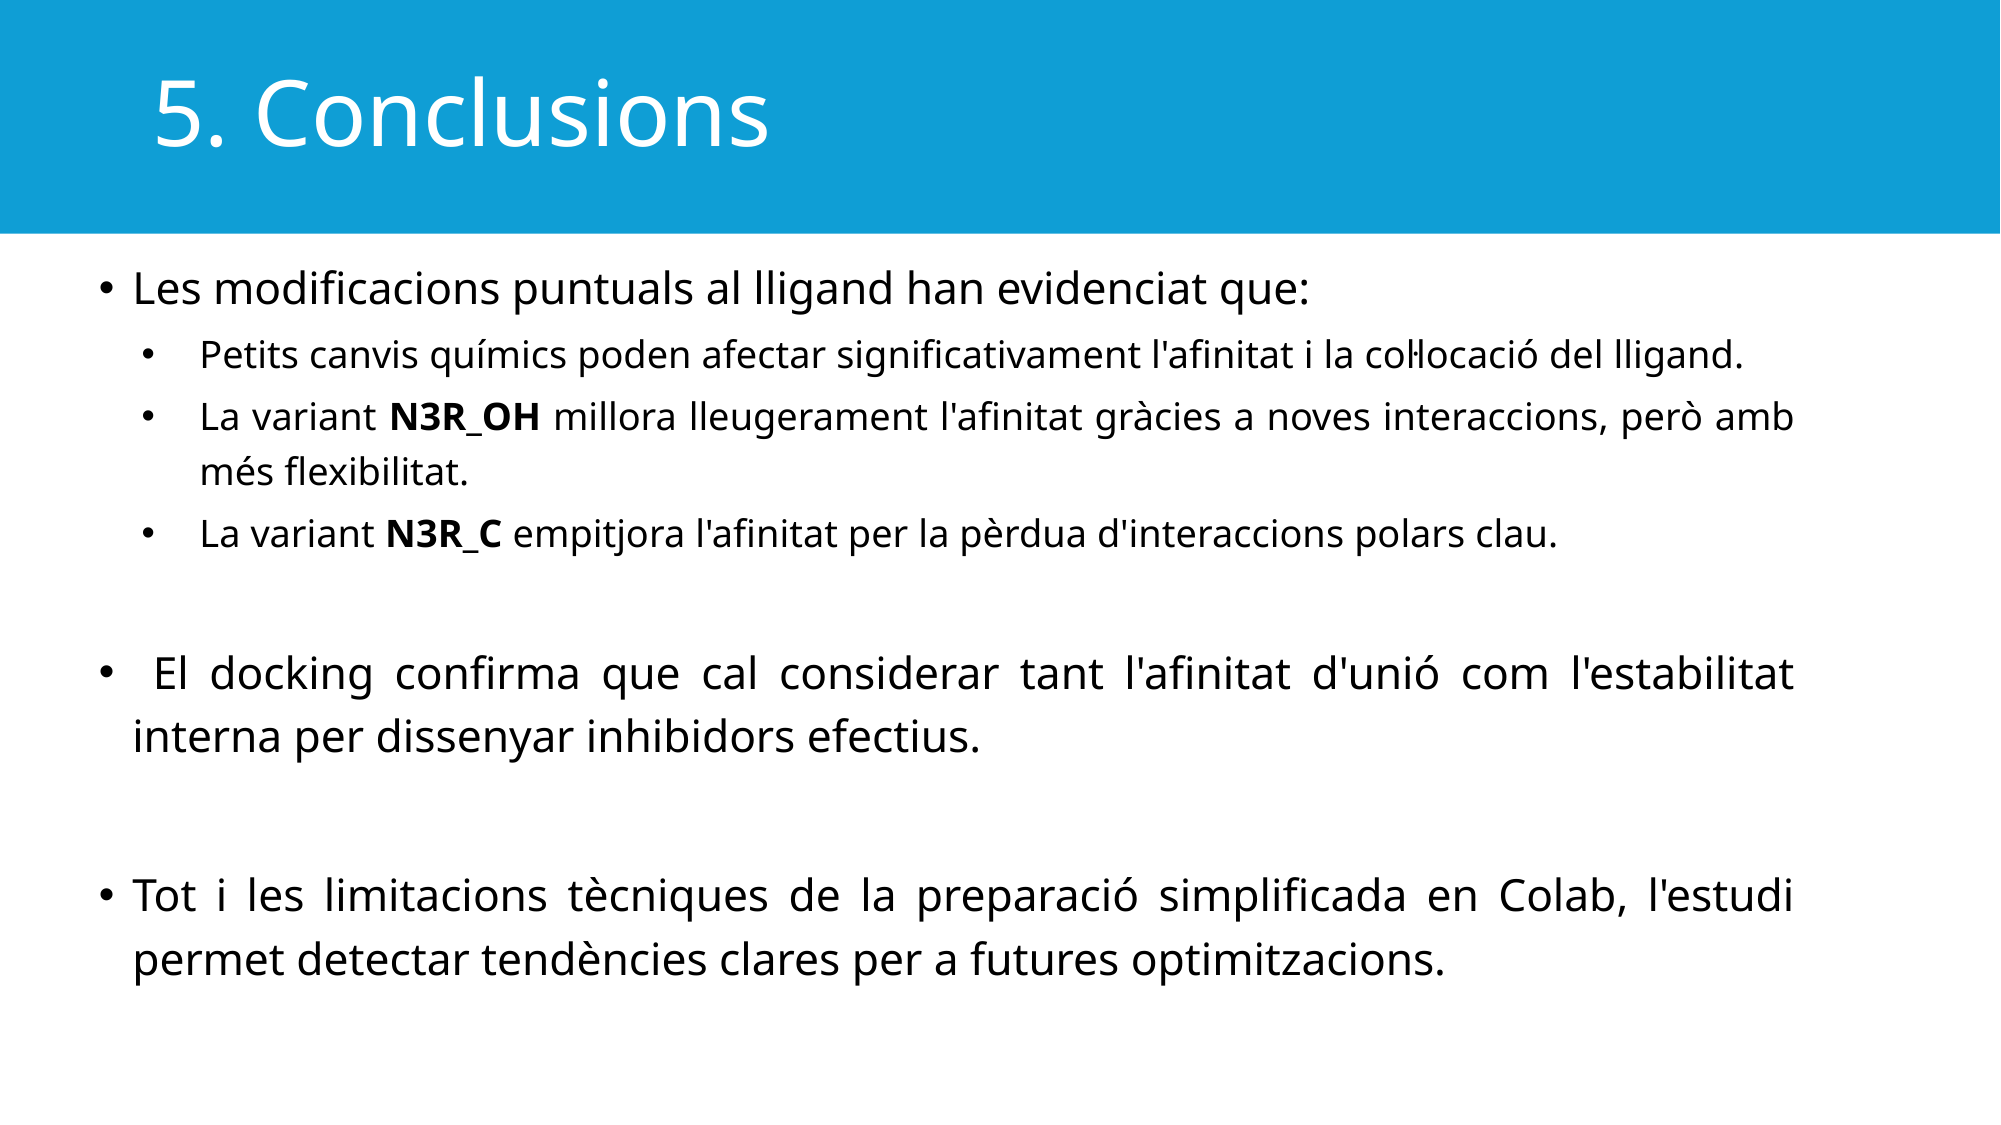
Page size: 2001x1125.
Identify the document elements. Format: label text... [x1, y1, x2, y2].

title 5. Conclusions [137, 8, 1863, 226]
text_box [0, 0, 2000, 234]
list Les modificacions puntuals al lligand han evidenciat que: Petits canvis químics poden afectar significativament l'afinitat i la col·locació del lligand. La variant N3R_OH millora lleugerament l'afinitat gràcies a noves interaccions, però amb més flexibilitat. La variant N3R_C empitjora l'afinitat per la pèrdua d'interaccions polars clau. El docking confirma que cal considerar tant l'afinitat d'unió com l'estabilitat interna per dissenyar inhibidors efectius. Tot i les limitacions tècniques de la preparació simplificada en Colab, l'estudi permet detectar tendències clares per a futures optimitzacions. [83, 242, 1812, 1010]
